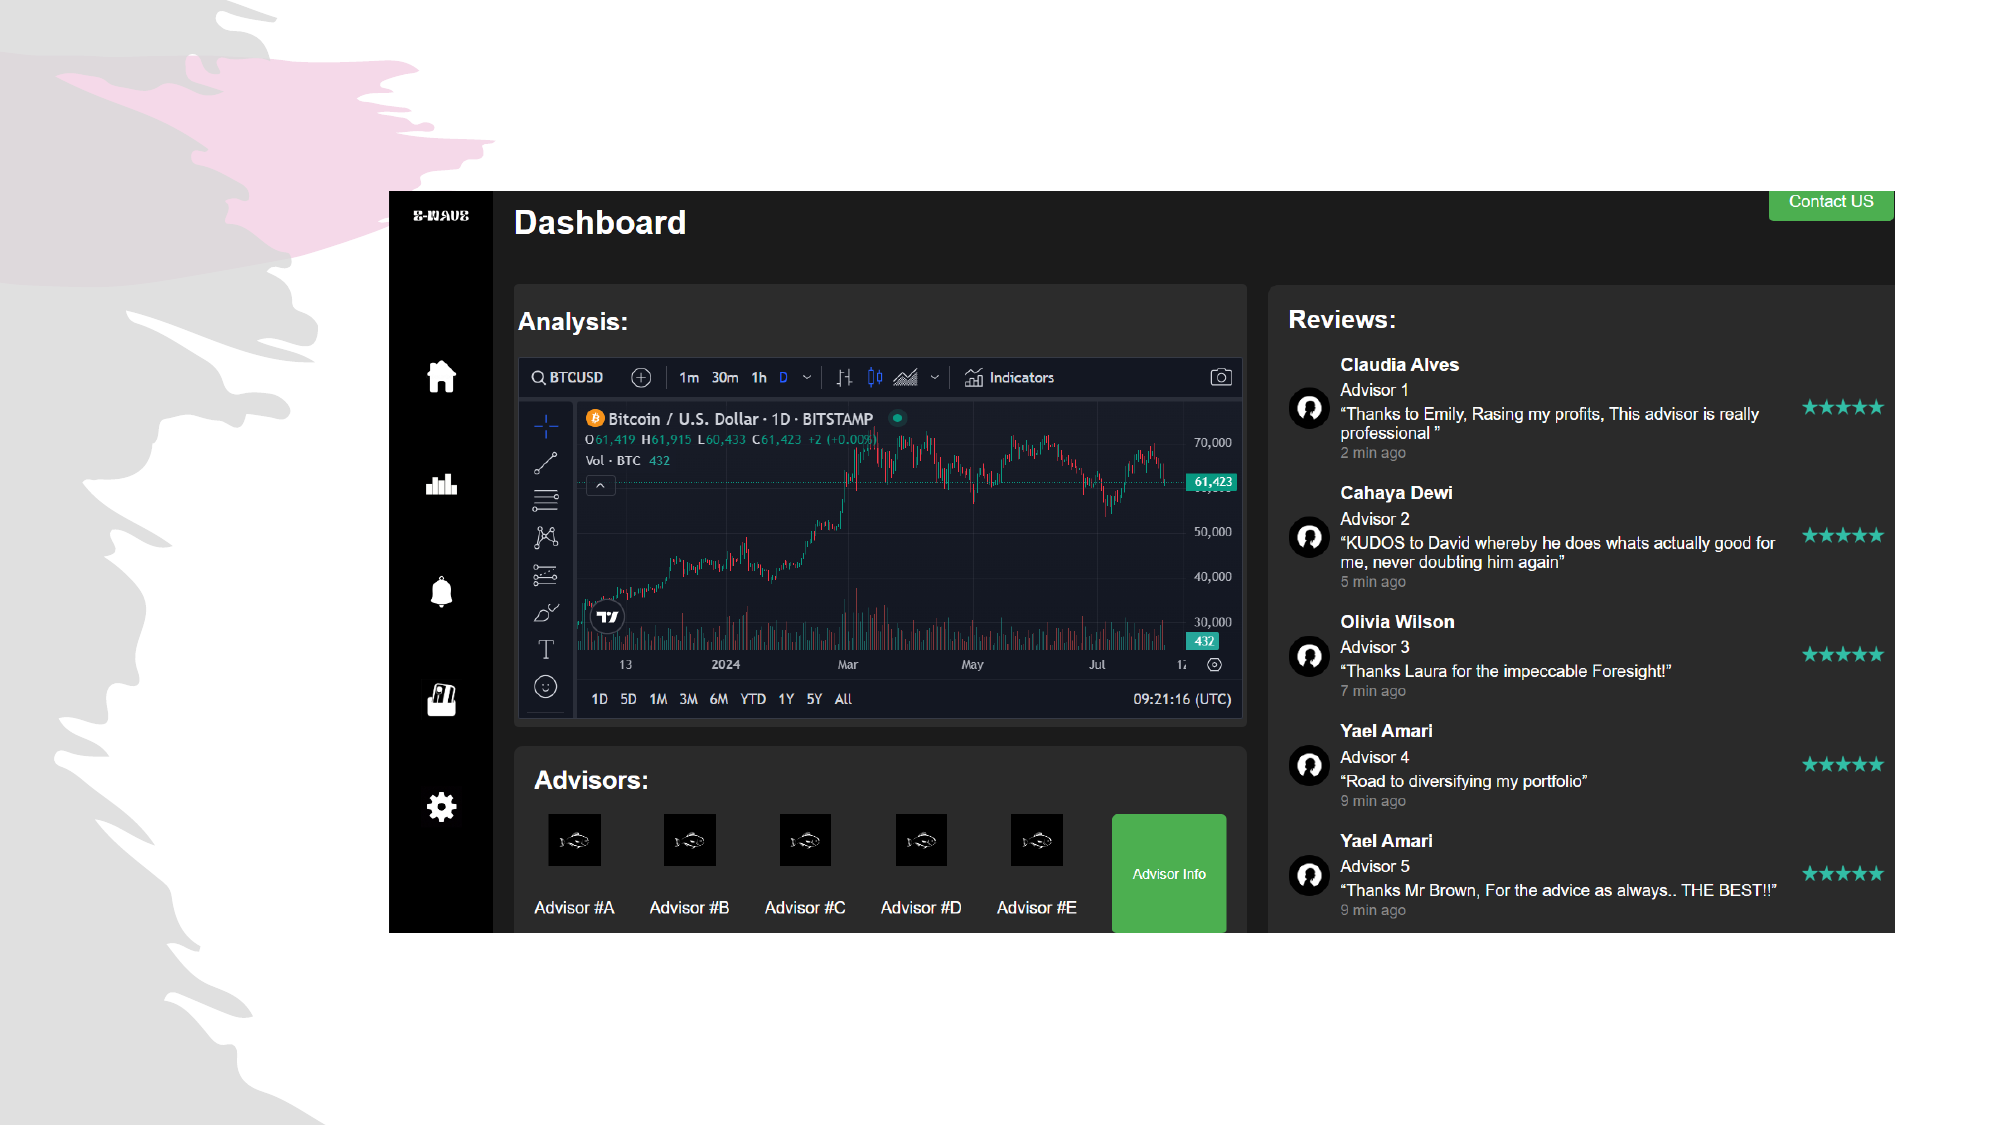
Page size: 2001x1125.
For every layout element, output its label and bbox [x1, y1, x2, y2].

list [389, 191, 1895, 933]
text_box [0, 0, 328, 1125]
